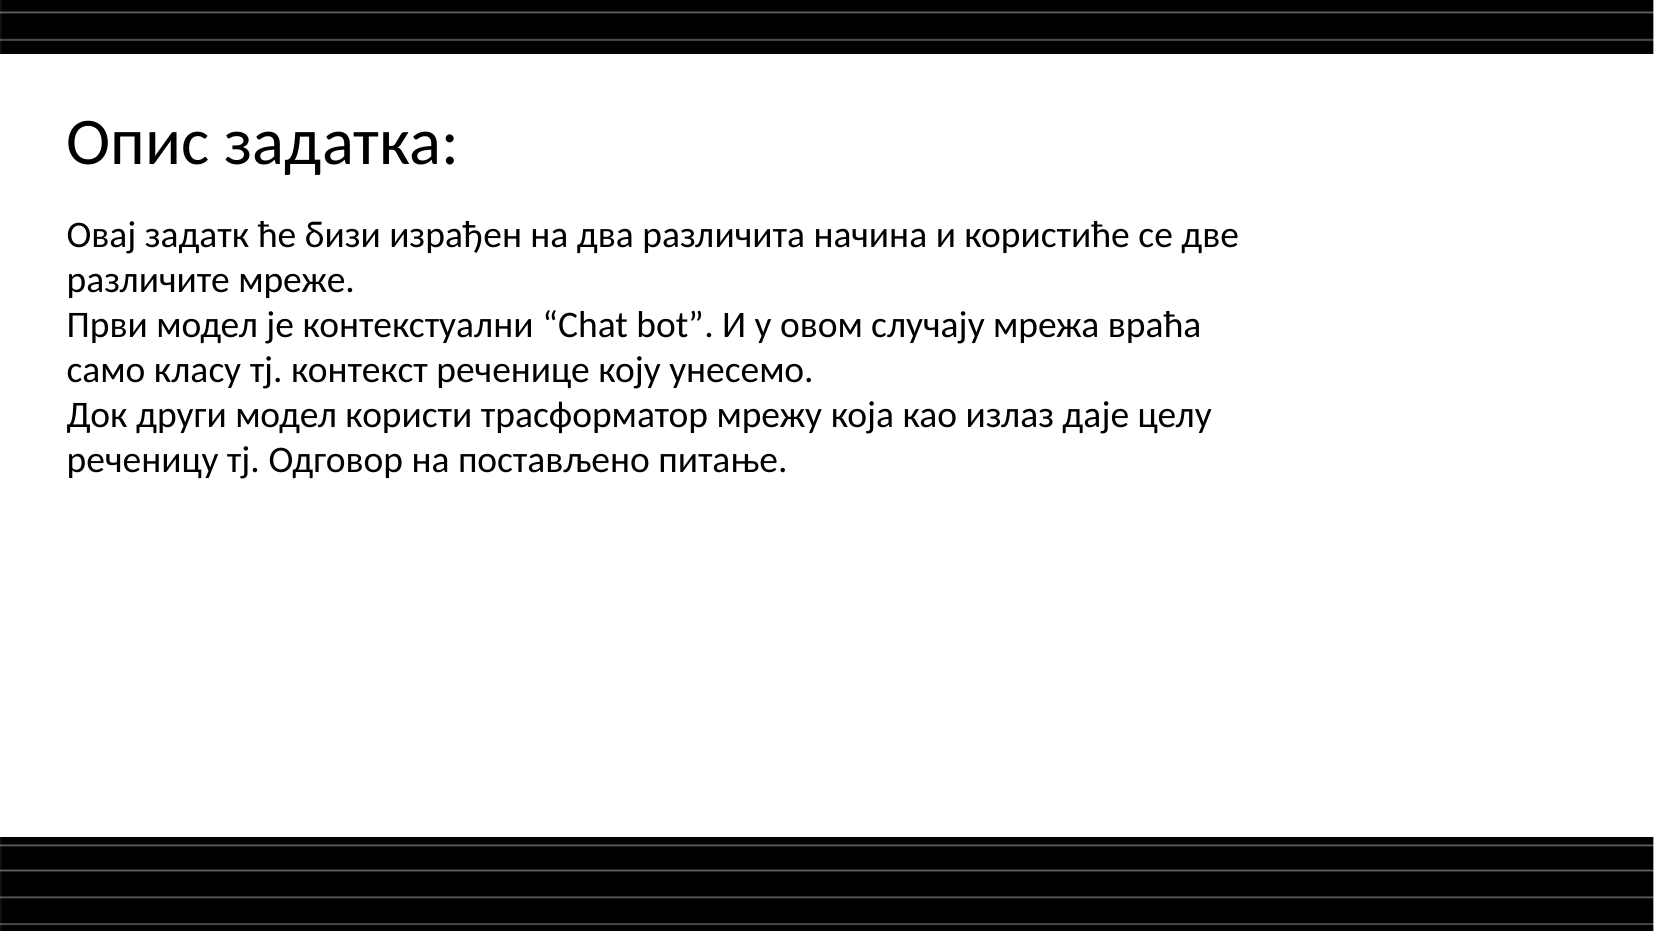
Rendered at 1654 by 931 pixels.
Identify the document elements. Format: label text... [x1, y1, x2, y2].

text_box Опис задатка: [51, 90, 852, 185]
picture [0, 0, 1654, 54]
picture [0, 837, 1654, 931]
text_box Овај задатк ће бизи израђен на два различита начина и користиће се две различите мреже. Први модел је контекстуални “Chat bot”. И у овом случају мрежа враћа само класу тј. контекст реченице коју унесемо. Док други модел користи трасформатор мрежу која као излаз даје целу реченицу тј. Одговор на постављено питање. [51, 202, 1277, 488]
